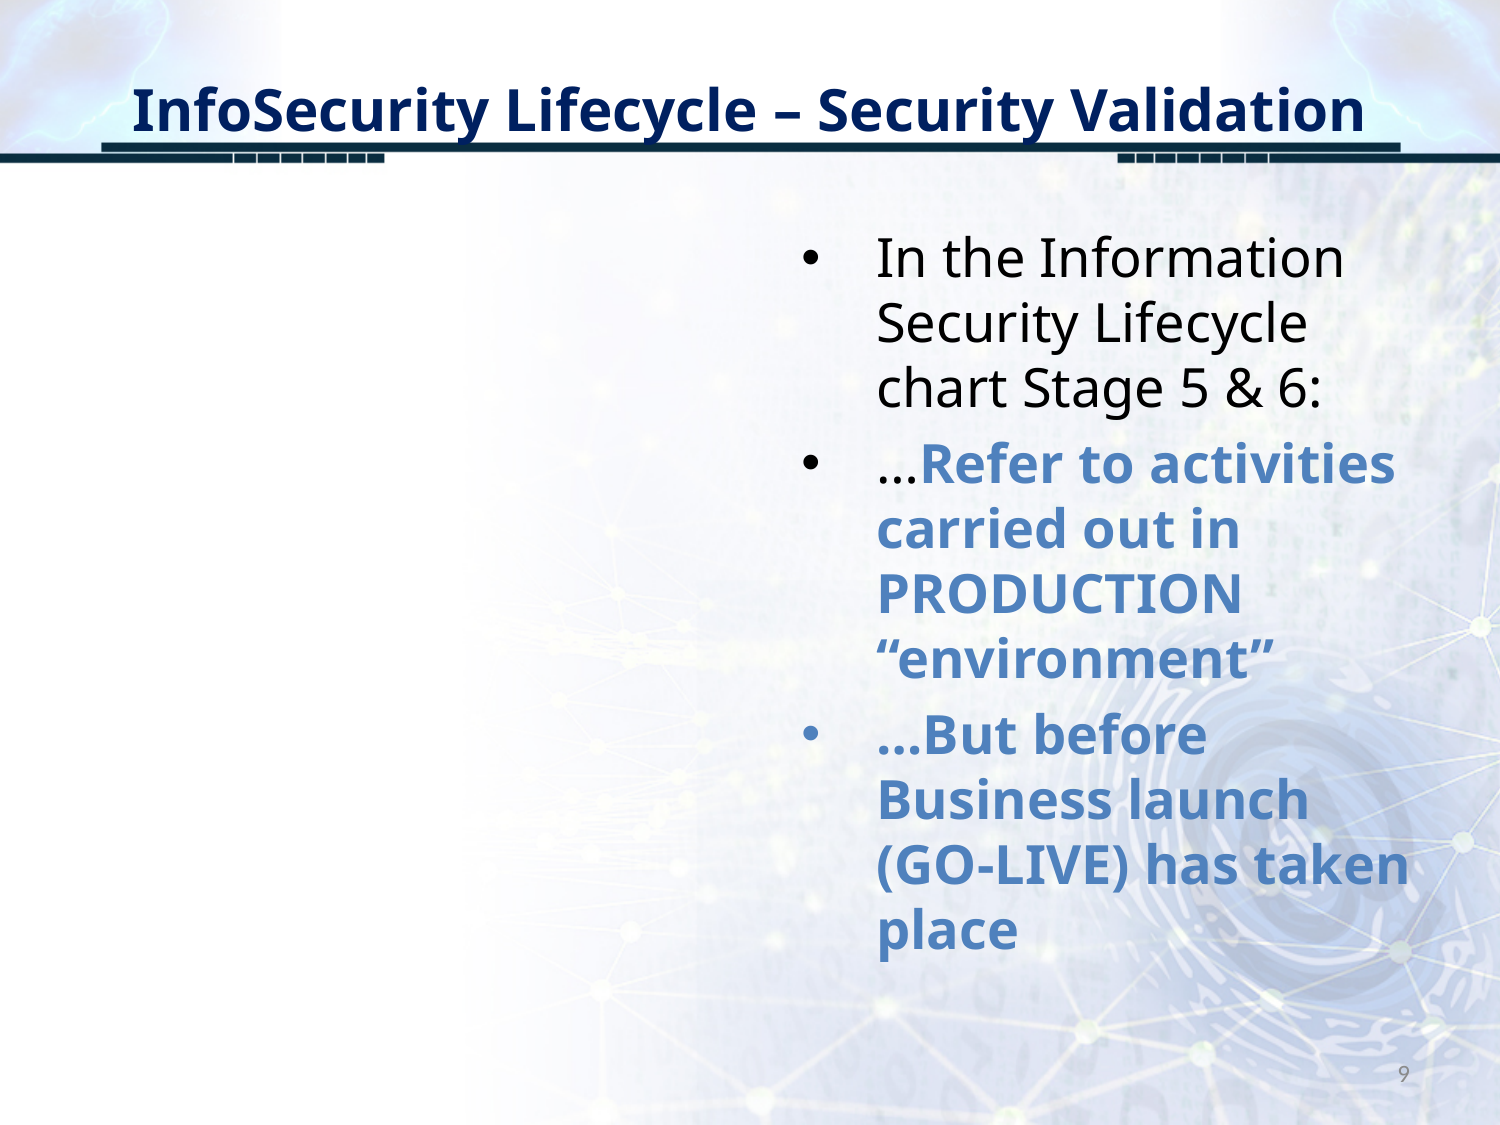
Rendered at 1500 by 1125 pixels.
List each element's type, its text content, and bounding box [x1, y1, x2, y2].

list In the Information Security Lifecycle chart Stage 5 & 6: …Refer to activities carried out in PRODUCTION “environment” …But before Business launch (GO-LIVE) has taken place [776, 216, 1432, 1034]
title InfoSecurity Lifecycle – Security Validation [75, 34, 1425, 182]
picture [0, 0, 1500, 1125]
slide_number 9 [1074, 1042, 1425, 1103]
